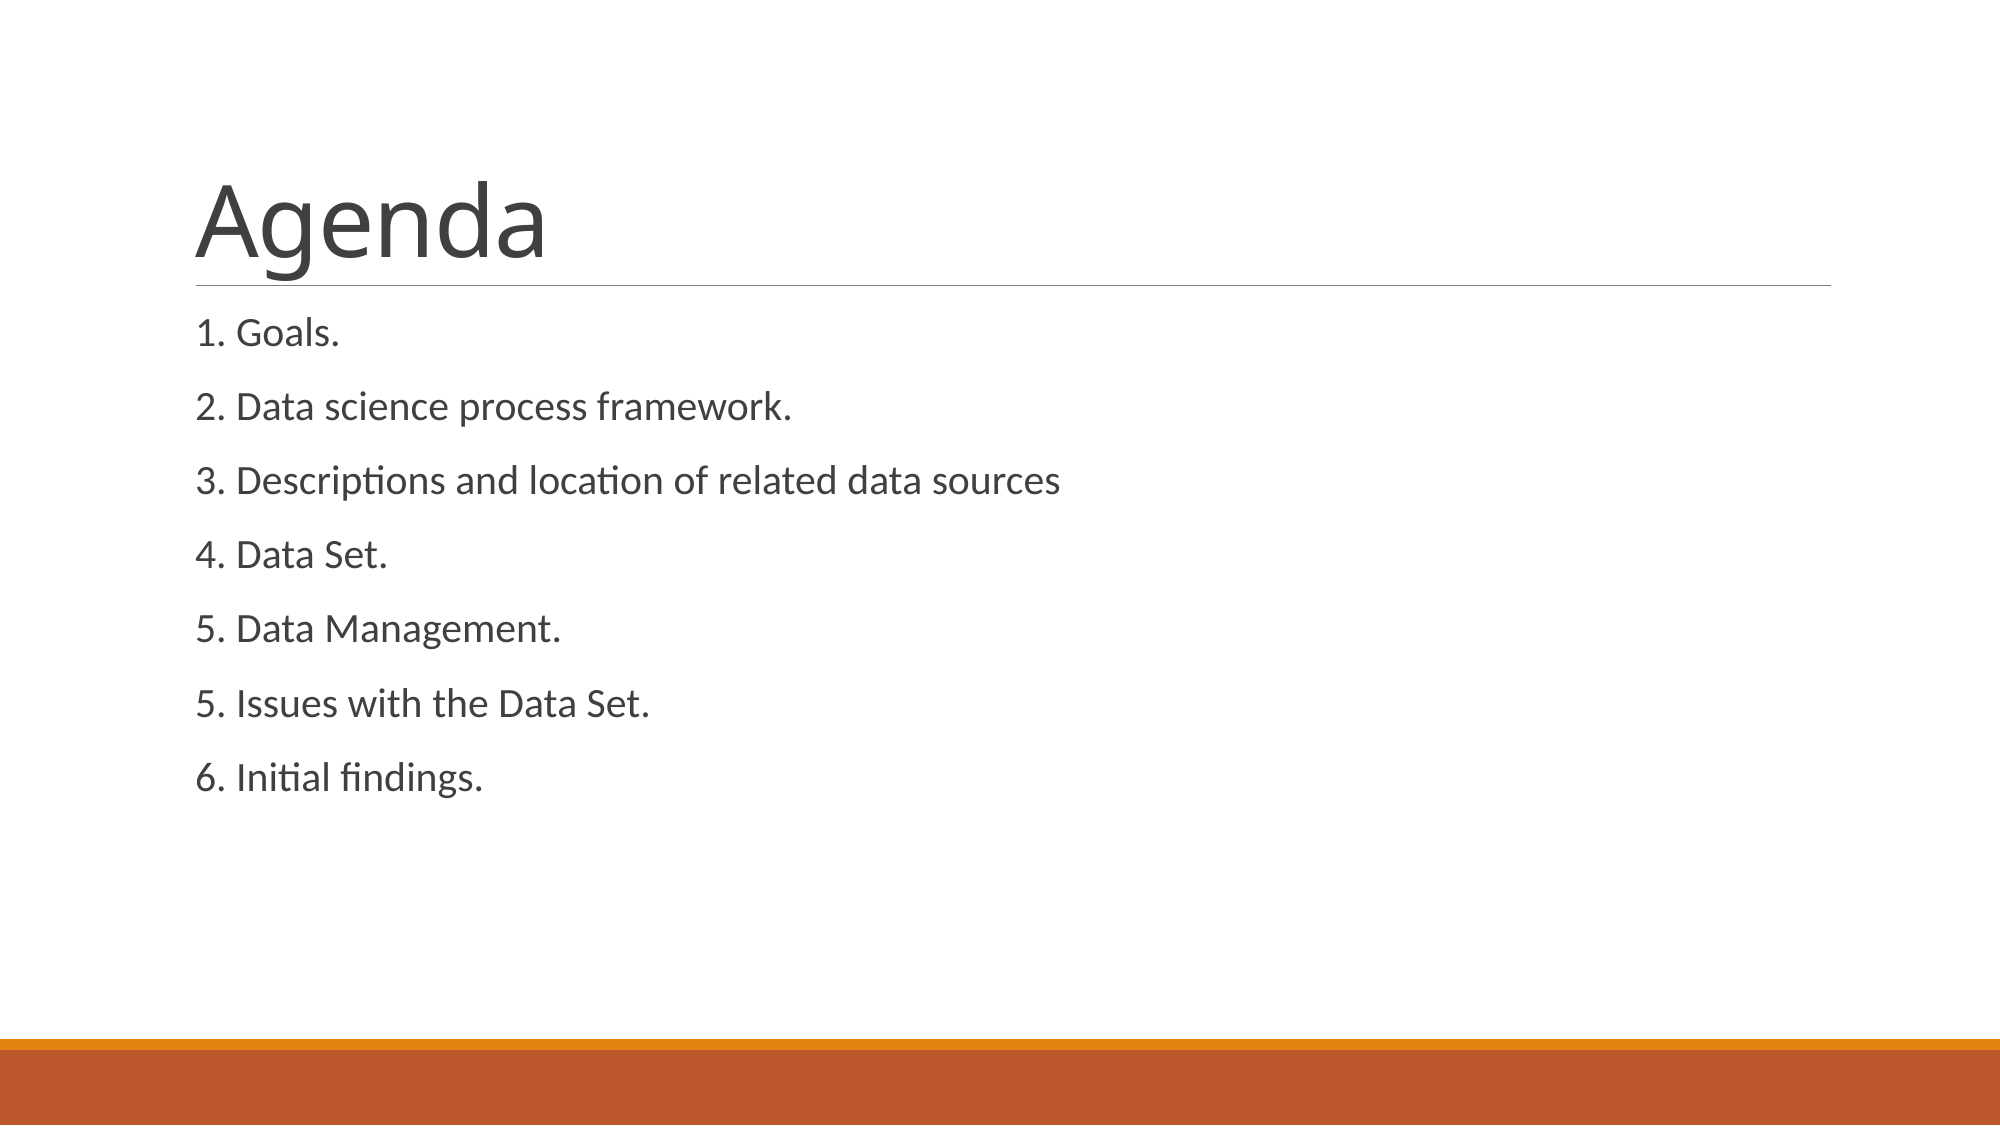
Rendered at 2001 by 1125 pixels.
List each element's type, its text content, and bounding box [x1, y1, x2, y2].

list 1. Goals. 2. Data science process framework. 3. Descriptions and location of related data sources 4. Data Set. 5. Data Management. 5. Issues with the Data Set. 6. Initial findings. [180, 302, 1830, 963]
title Agenda [180, 47, 1830, 285]
